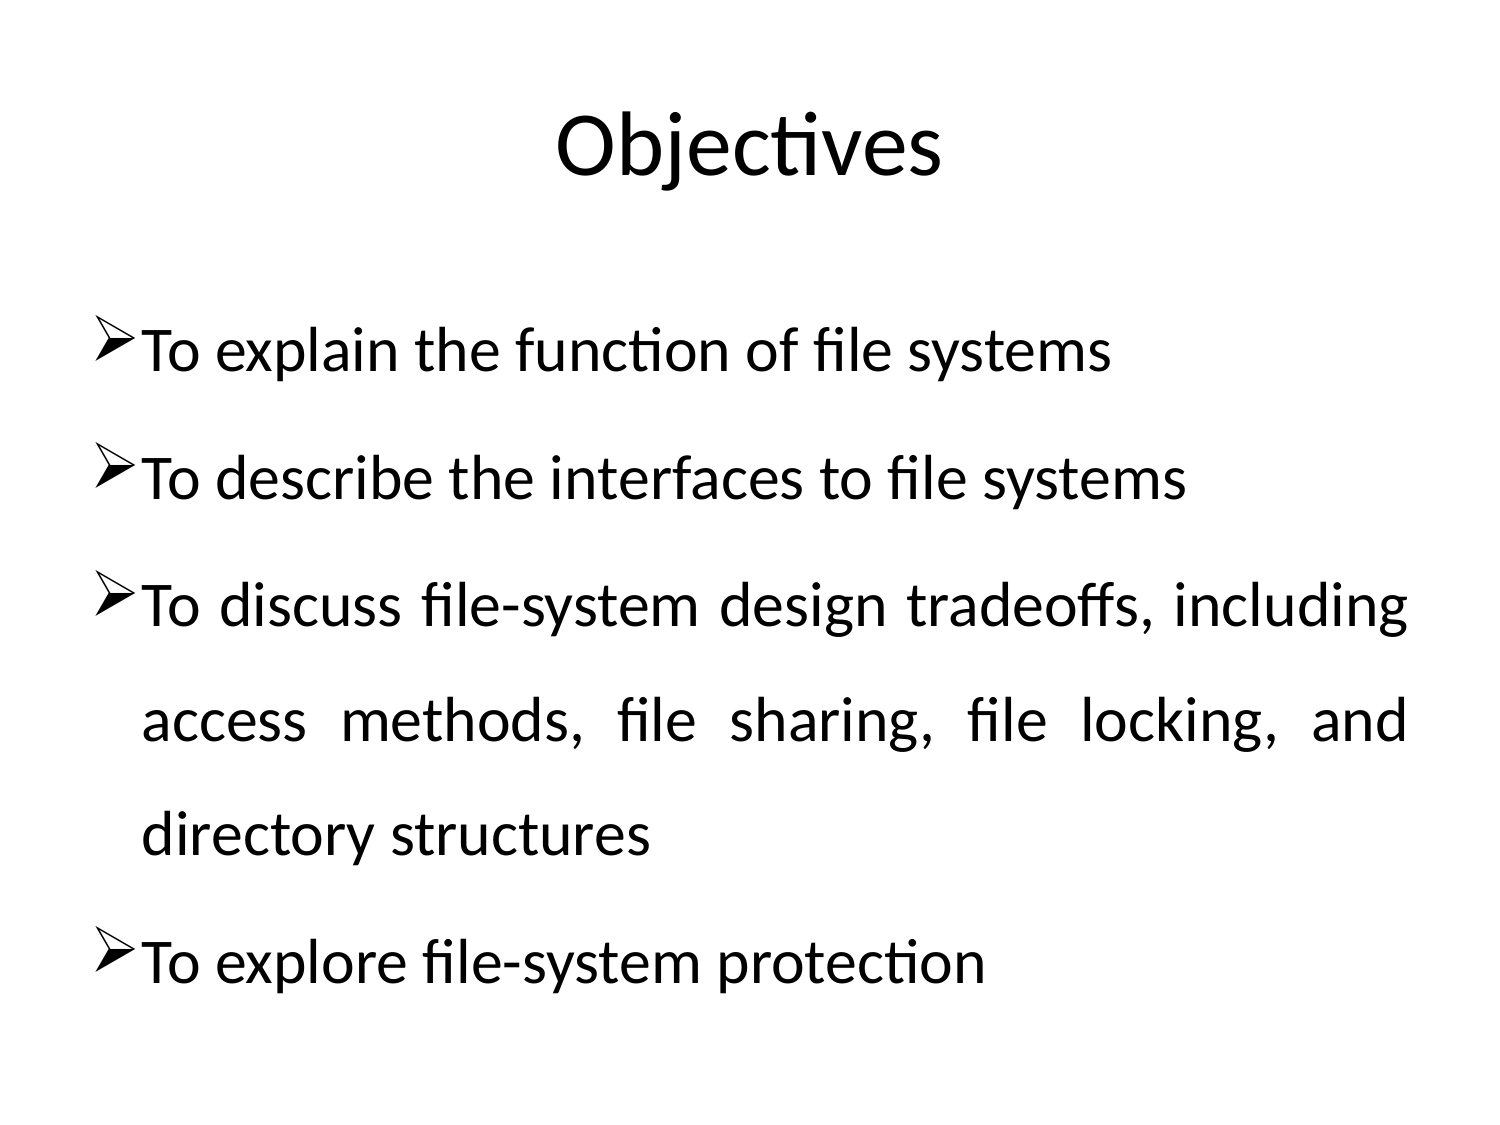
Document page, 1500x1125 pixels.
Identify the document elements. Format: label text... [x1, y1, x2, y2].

title Objectives [75, 45, 1425, 233]
list To explain the function of file systems To describe the interfaces to file systems To discuss file-system design tradeoffs, including access methods, file sharing, file locking, and directory structures To explore file-system protection [75, 262, 1425, 1005]
